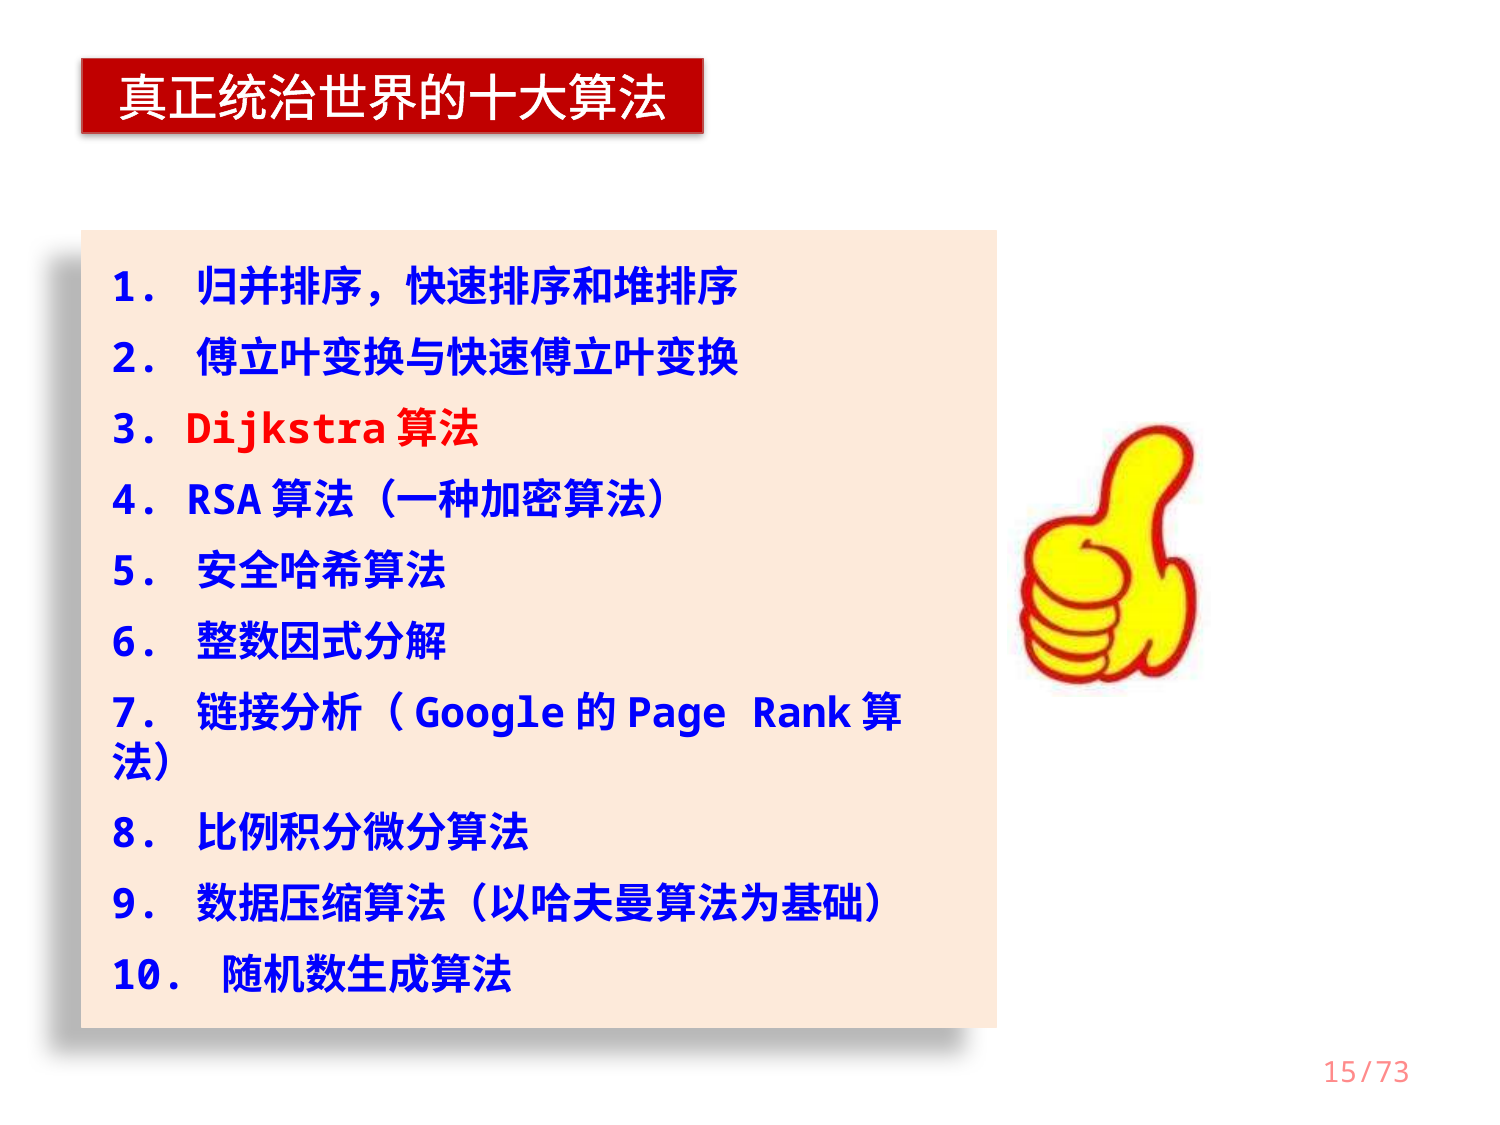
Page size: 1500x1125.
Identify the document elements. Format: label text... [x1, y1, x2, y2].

text_box 1. 归并排序，快速排序和堆排序 2. 傅立叶变换与快速傅立叶变换 3. Dijkstra算法 4. RSA算法（一种加密算法） 5. 安全哈希算法 6. 整数因式分解 7. 链接分析（Google的Page Rank算法） 8. 比例积分微分算法 9. 数据压缩算法（以哈夫曼算法为基础） 10. 随机数生成算法 [81, 230, 997, 1028]
picture [1007, 421, 1212, 698]
slide_number 15/73 [1277, 1042, 1425, 1103]
text_box 真正统治世界的十大算法 [81, 58, 704, 134]
